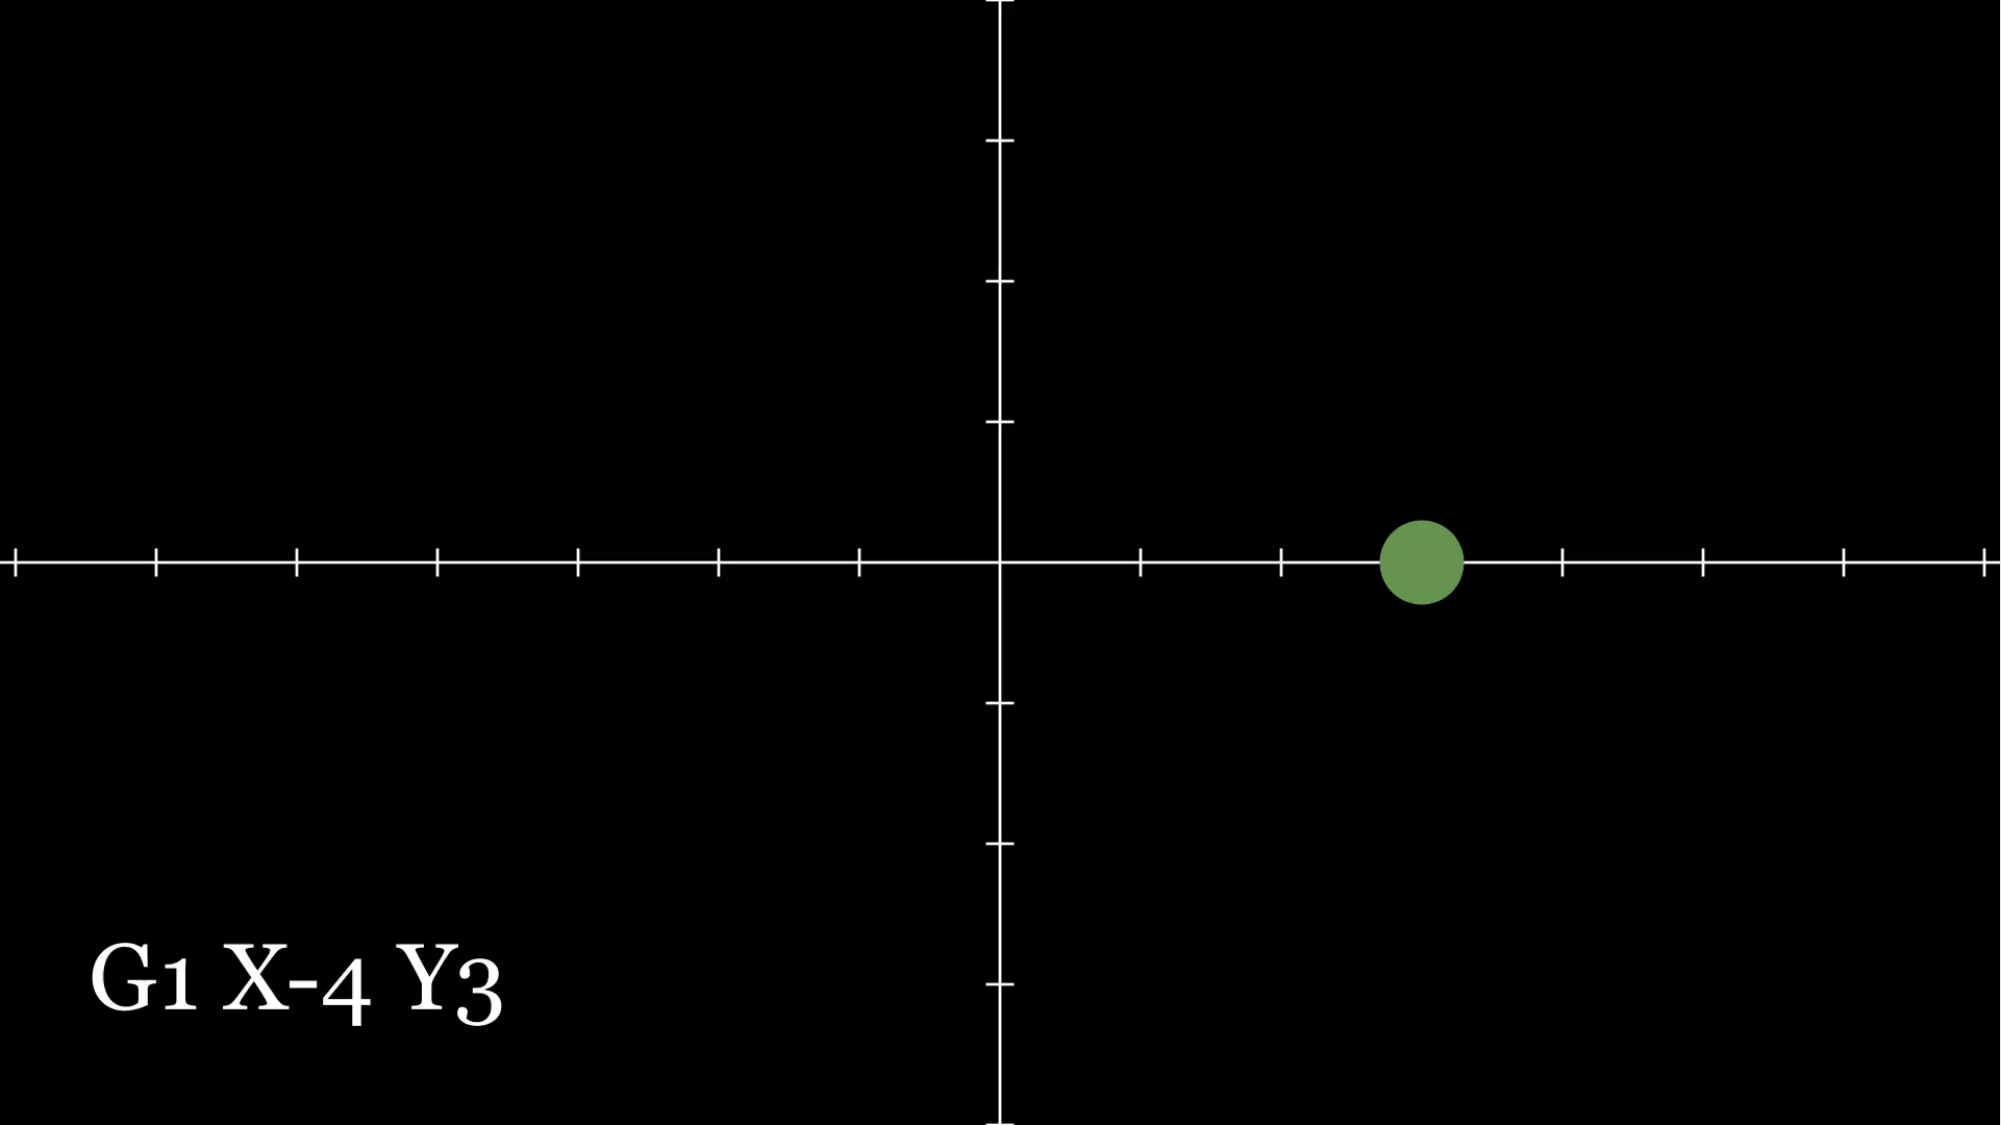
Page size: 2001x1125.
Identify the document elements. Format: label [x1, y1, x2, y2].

list [0, 0, 2000, 1125]
